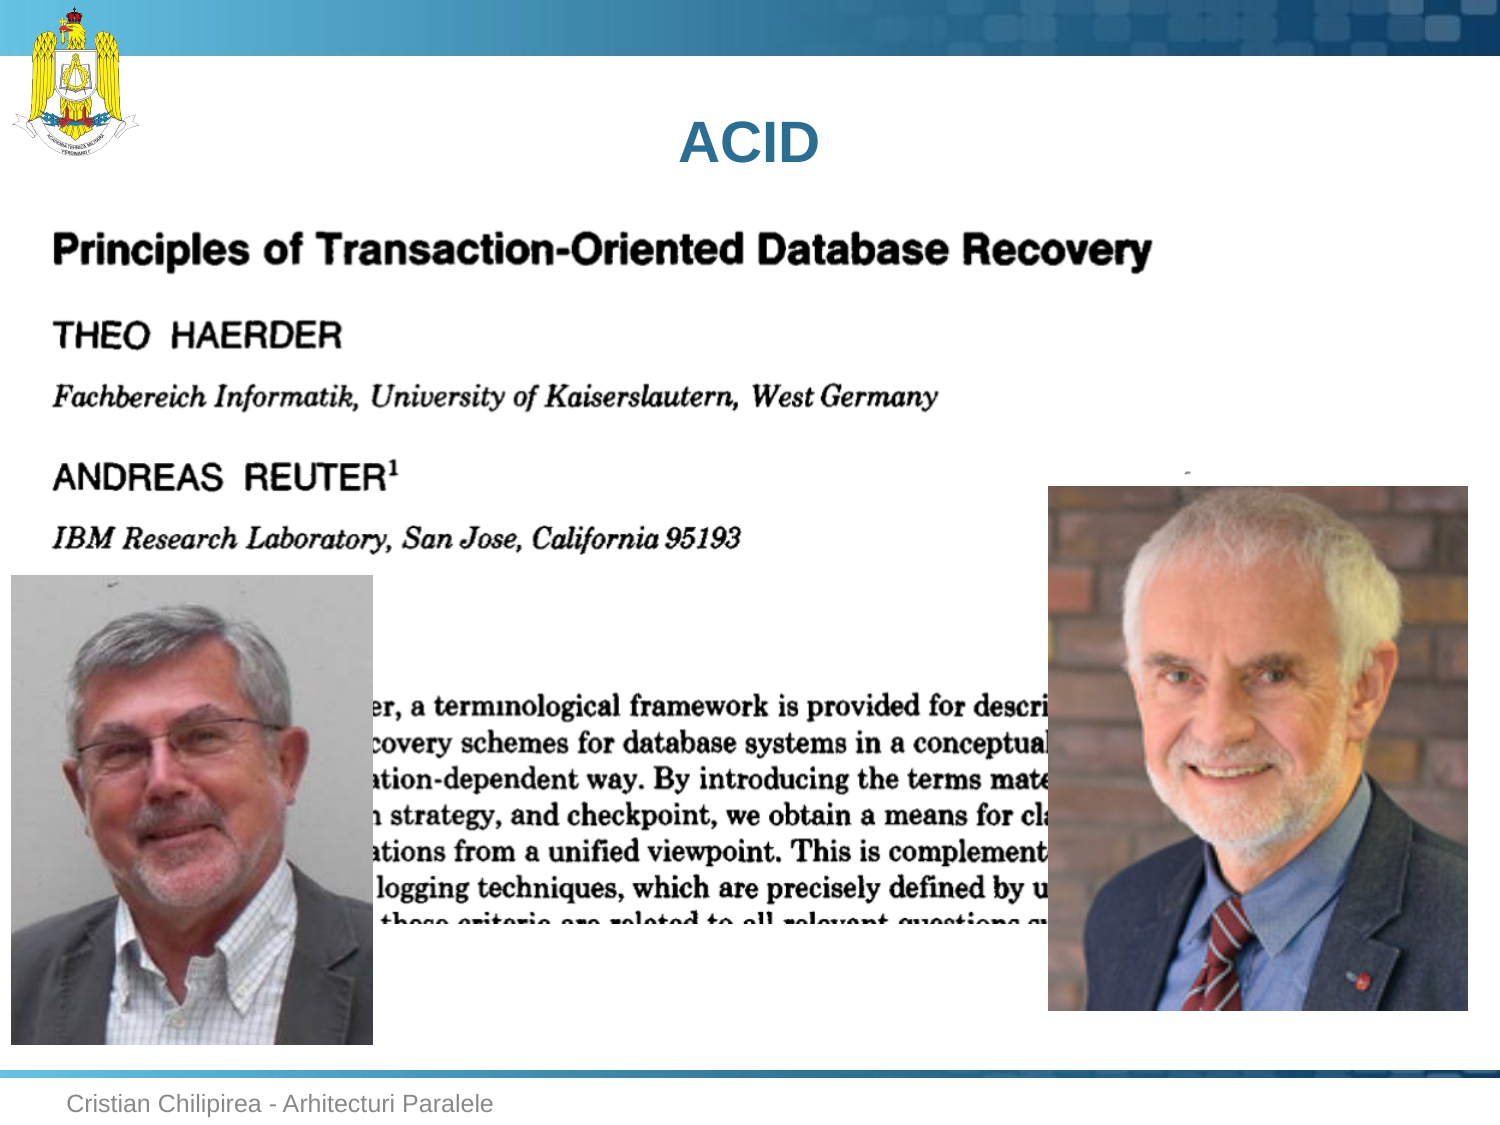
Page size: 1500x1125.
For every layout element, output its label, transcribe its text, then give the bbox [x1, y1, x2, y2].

picture [0, 0, 1500, 156]
title ACID [51, 102, 1449, 178]
picture [0, 200, 1500, 1045]
footer Cristian Chilipirea - Arhitecturi Paralele [51, 1083, 1157, 1125]
picture [0, 1070, 1500, 1078]
